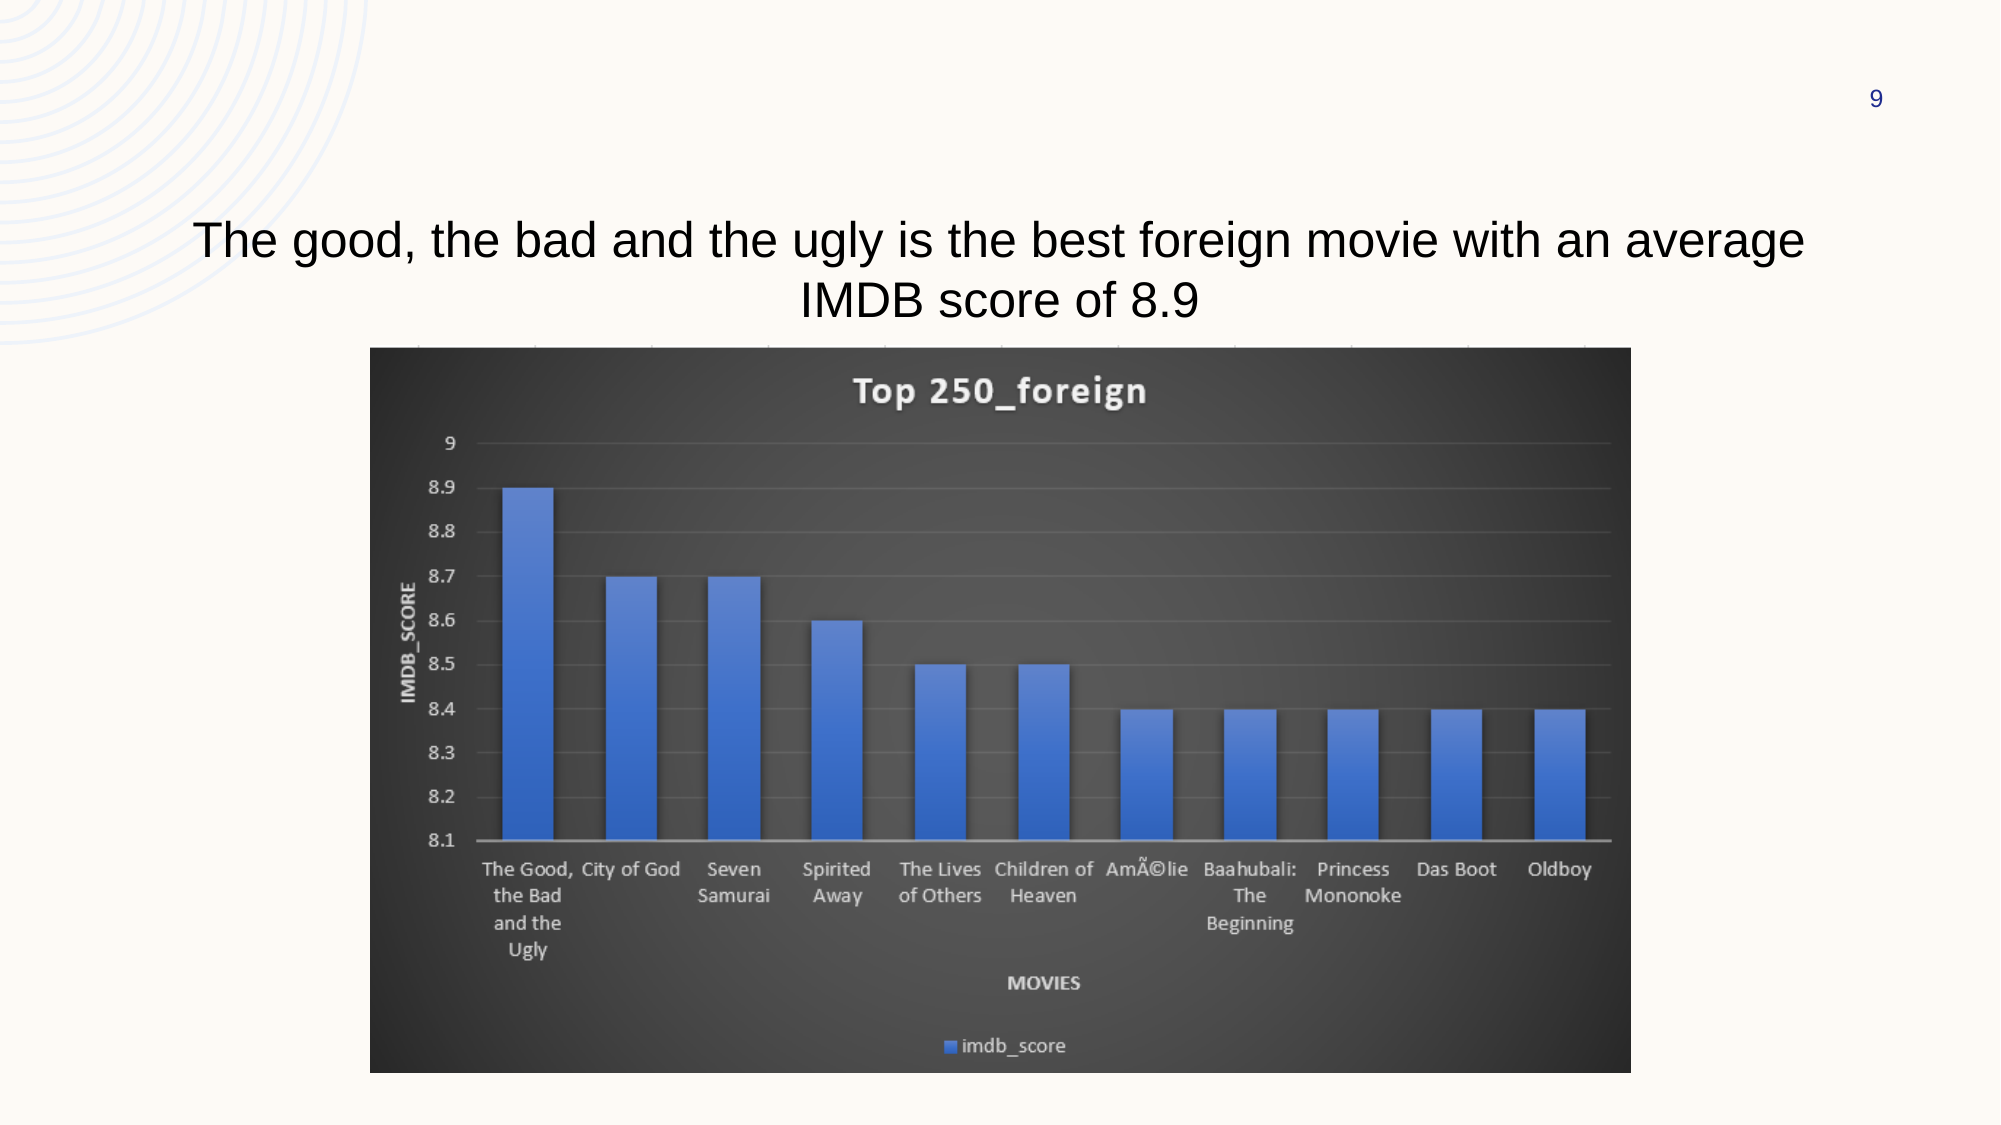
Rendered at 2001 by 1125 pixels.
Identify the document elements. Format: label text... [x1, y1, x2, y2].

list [370, 344, 1631, 1073]
slide_number 9 [1795, 75, 1958, 120]
title The good, the bad and the ugly is the best foreign movie with an average IMDB score of 8.9 [124, 199, 1875, 326]
